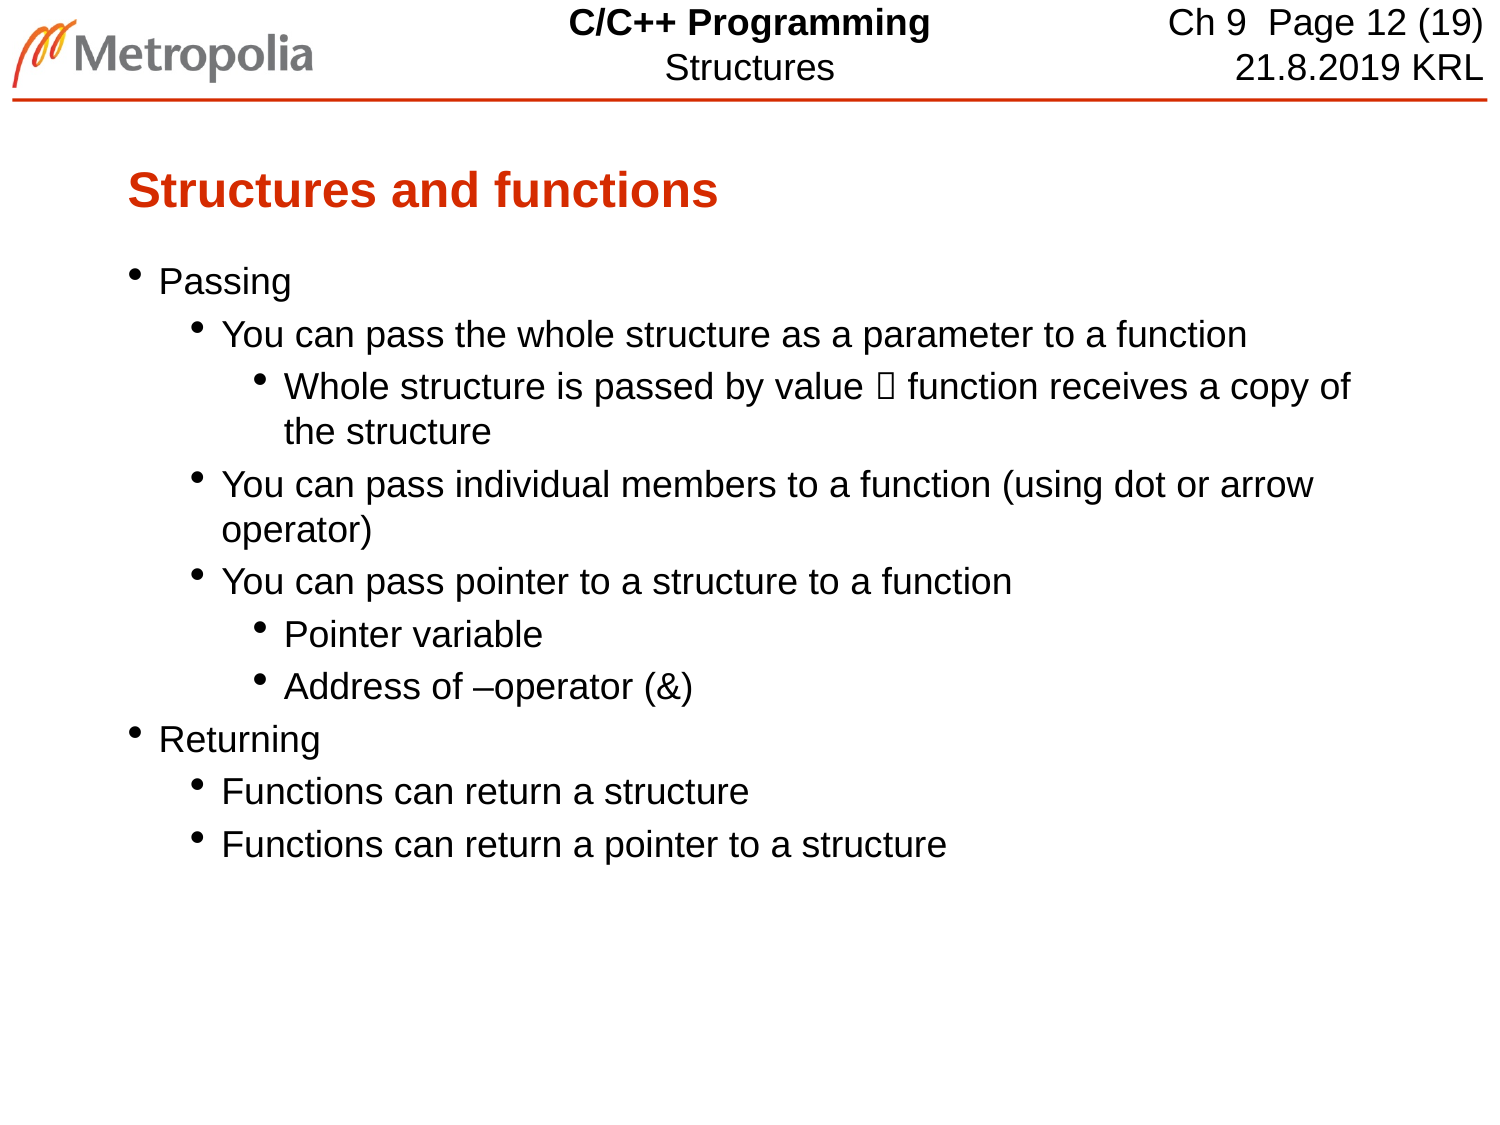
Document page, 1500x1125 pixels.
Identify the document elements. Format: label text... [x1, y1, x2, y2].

title Structures and functions [112, 149, 1425, 238]
list Passing You can pass the whole structure as a parameter to a function Whole structure is passed by value  function receives a copy of the structure You can pass individual members to a function (using dot or arrow operator) You can pass pointer to a structure to a function Pointer variable Address of –operator (&) Returning Functions can return a structure Functions can return a pointer to a structure [112, 249, 1425, 1063]
picture [12, 19, 313, 88]
